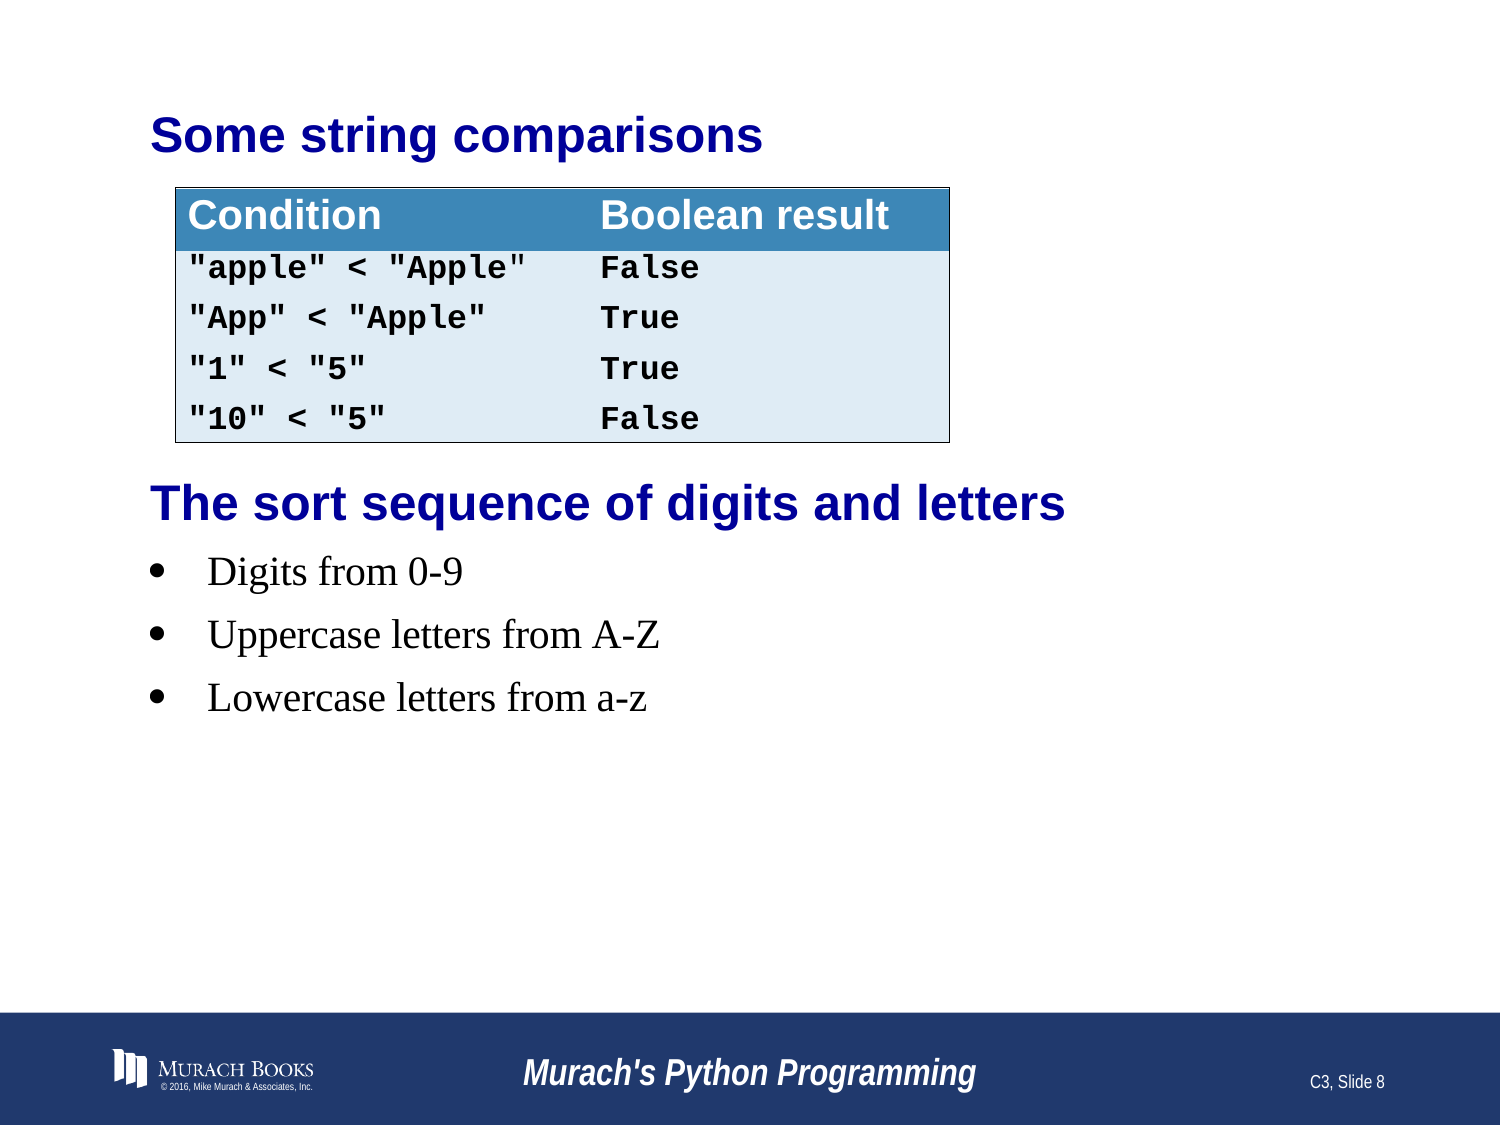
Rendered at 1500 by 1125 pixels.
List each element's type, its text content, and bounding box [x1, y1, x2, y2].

slide_number Murach's Python Programming [463, 1025, 1050, 1100]
slide_number C3, Slide 8 [1087, 1025, 1400, 1100]
title Some string comparisons [150, 102, 1350, 164]
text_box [149, 174, 1348, 735]
footer © 2016, Mike Murach & Associates, Inc. [12, 1025, 463, 1100]
